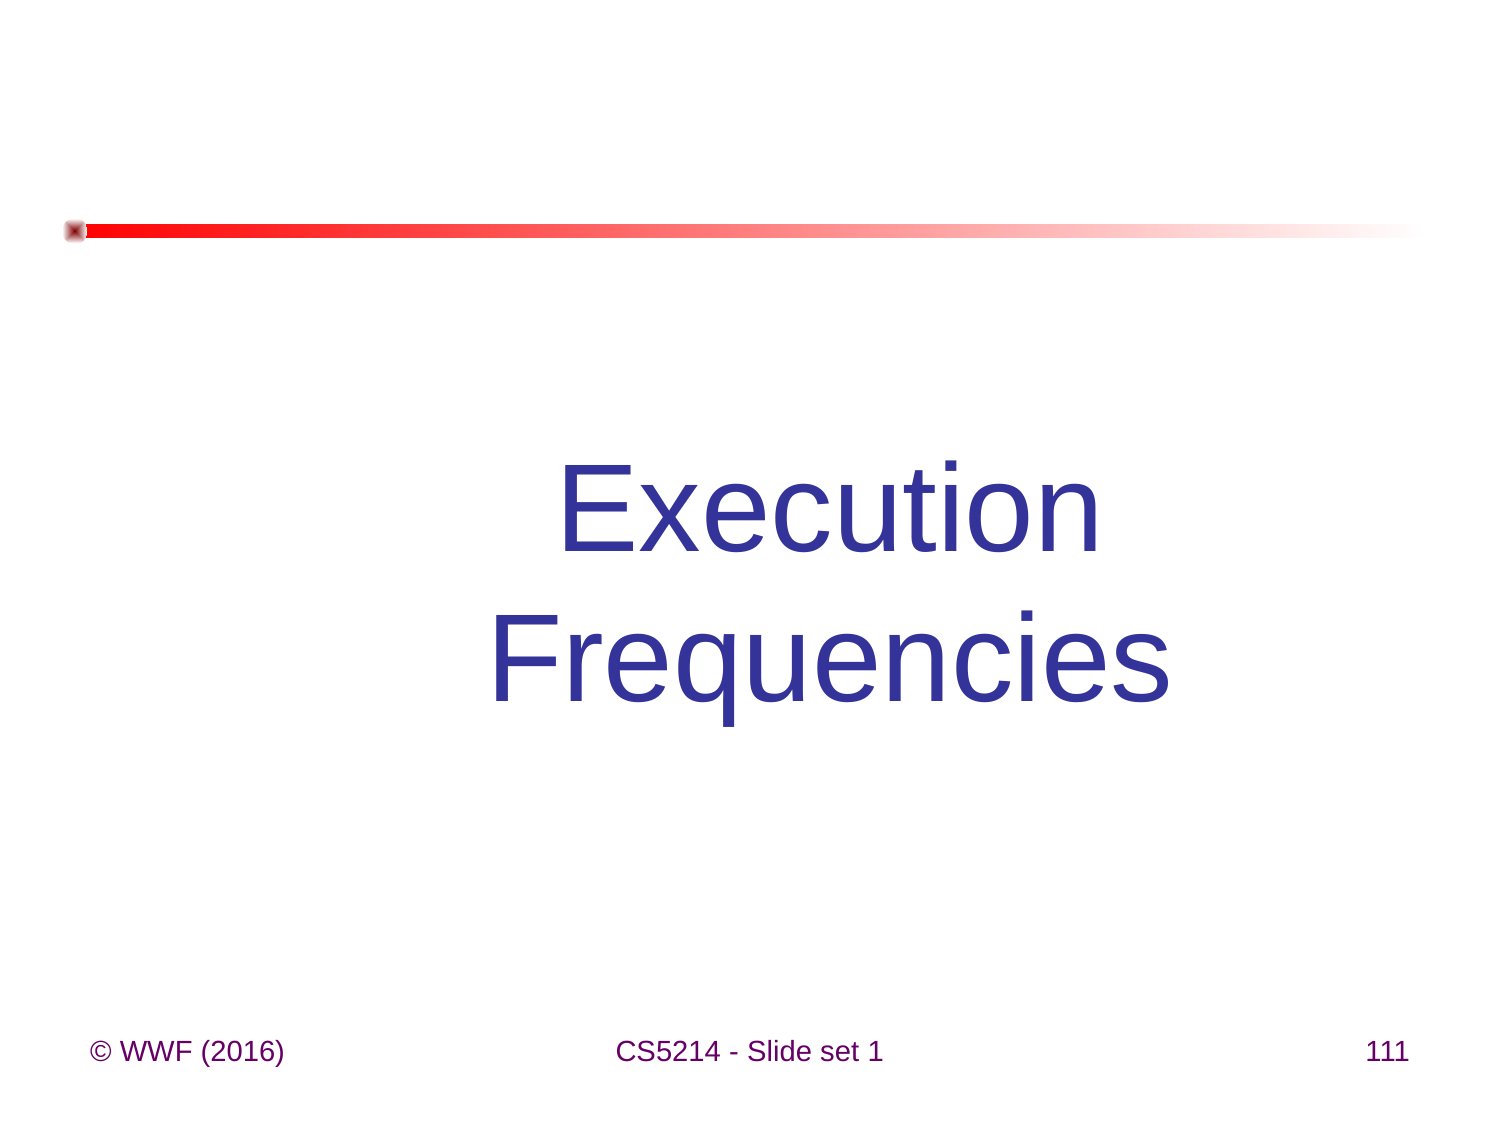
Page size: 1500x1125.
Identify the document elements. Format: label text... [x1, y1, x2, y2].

slide_number 111 [1074, 1024, 1425, 1103]
title Execution Frequencies [217, 470, 1443, 683]
slide_number © WWF (2016) [75, 1024, 425, 1103]
footer CS5214 - Slide set 1 [512, 1024, 988, 1103]
